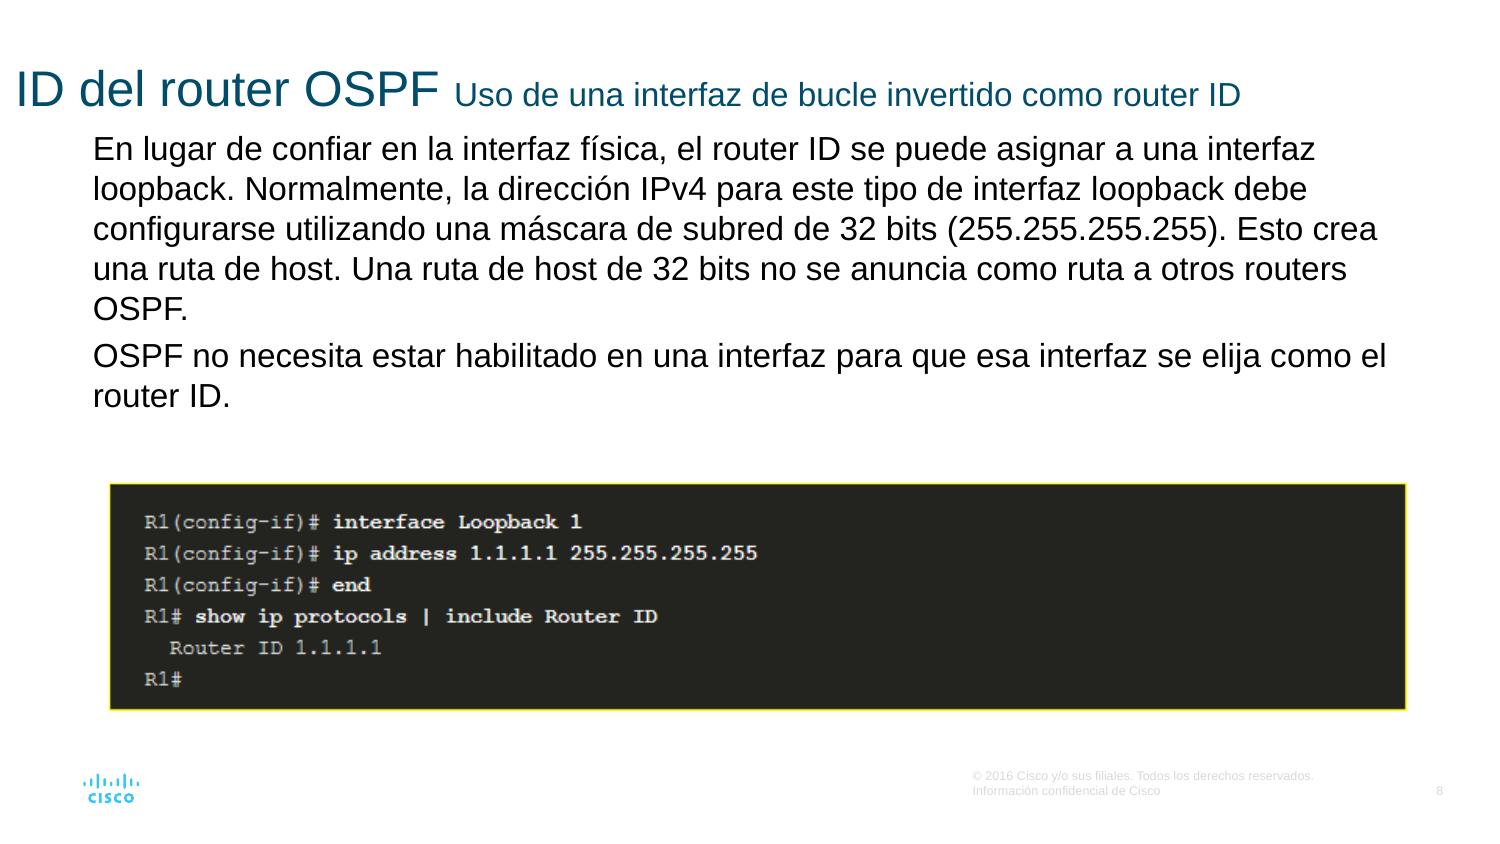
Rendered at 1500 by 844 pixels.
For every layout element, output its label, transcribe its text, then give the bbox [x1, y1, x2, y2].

list En lugar de confiar en la interfaz física, el router ID se puede asignar a una interfaz loopback. Normalmente, la dirección IPv4 para este tipo de interfaz loopback debe configurarse utilizando una máscara de subred de 32 bits (255.255.255.255). Esto crea una ruta de host. Una ruta de host de 32 bits no se anuncia como ruta a otros routers OSPF. OSPF no necesita estar habilitado en una interfaz para que esa interfaz se elija como el router ID. [77, 120, 1438, 380]
picture [108, 483, 1407, 711]
title ID del router OSPF Uso de una interfaz de bucle invertido como router ID [0, 0, 1369, 121]
